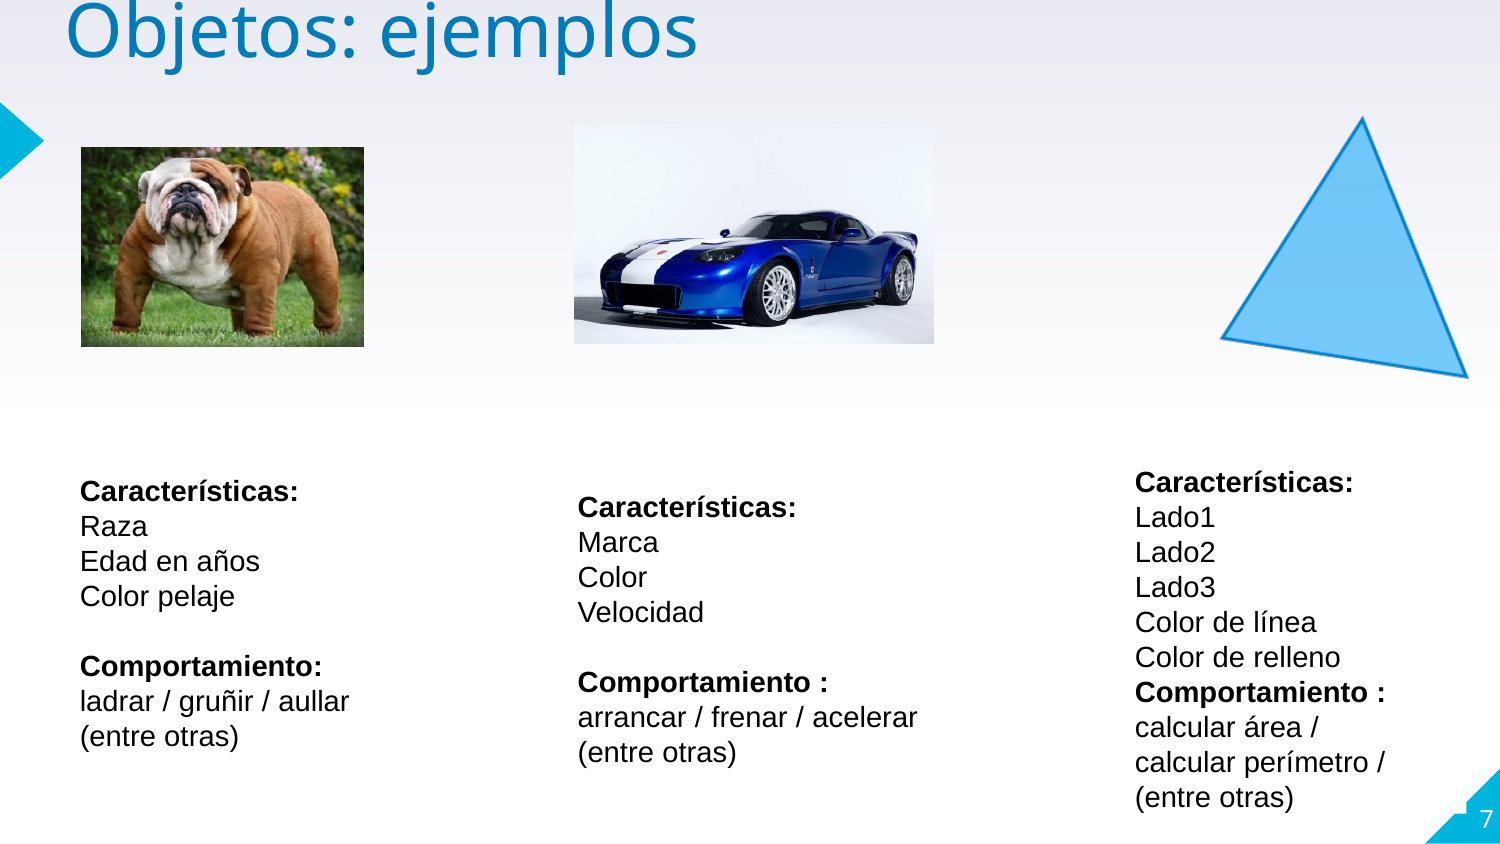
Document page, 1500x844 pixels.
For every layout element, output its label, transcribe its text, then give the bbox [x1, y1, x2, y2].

picture [1218, 113, 1473, 381]
text_box Características: Lado1 Lado2 Lado3 Color de línea Color de relleno Comportamiento : calcular área / calcular perímetro / (entre otras) [1119, 455, 1467, 814]
title Objetos: ejemplos [64, 0, 991, 178]
text_box Características: Marca Color Velocidad Comportamiento : arrancar / frenar / acelerar (entre otras) [562, 480, 938, 789]
slide_number ‹#› [1418, 760, 1494, 838]
text_box Características: Raza Edad en años Color pelaje Comportamiento: ladrar / gruñir / aullar (entre otras) [64, 464, 381, 752]
picture [80, 146, 365, 347]
picture [573, 124, 934, 344]
